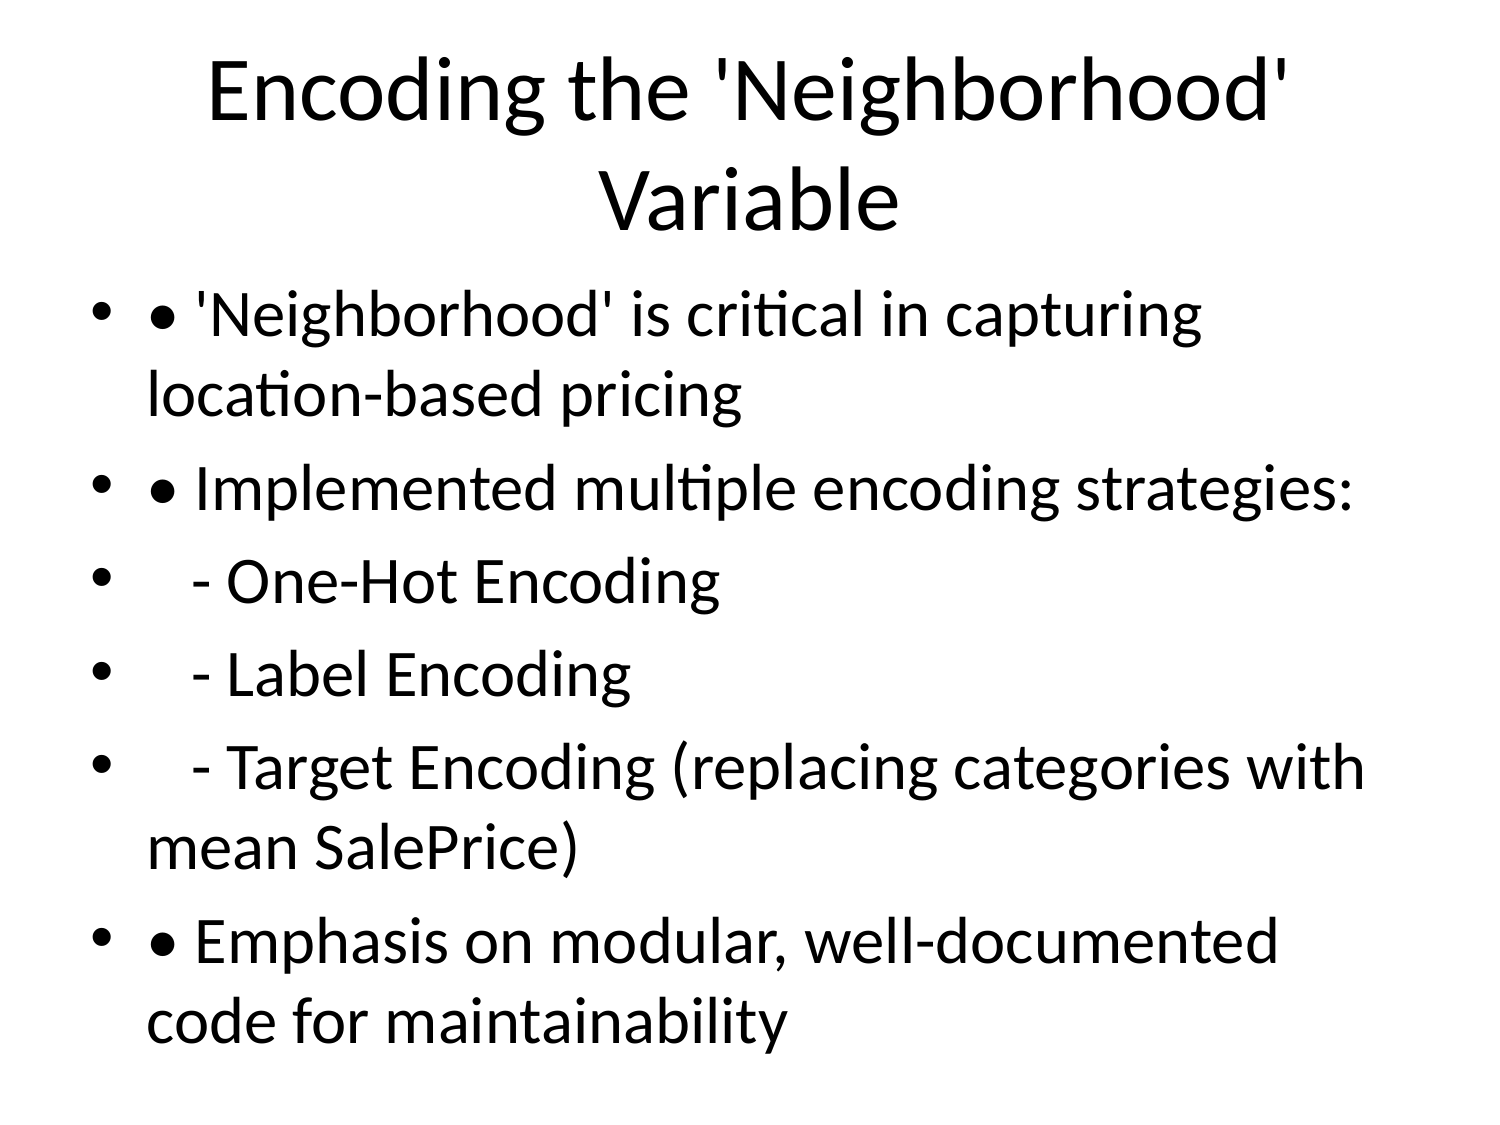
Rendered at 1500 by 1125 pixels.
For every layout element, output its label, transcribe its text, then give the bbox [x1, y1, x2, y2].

title Encoding the 'Neighborhood' Variable [75, 45, 1425, 233]
list • 'Neighborhood' is critical in capturing location-based pricing • Implemented multiple encoding strategies: - One-Hot Encoding - Label Encoding - Target Encoding (replacing categories with mean SalePrice) • Emphasis on modular, well-documented code for maintainability [75, 262, 1425, 1005]
